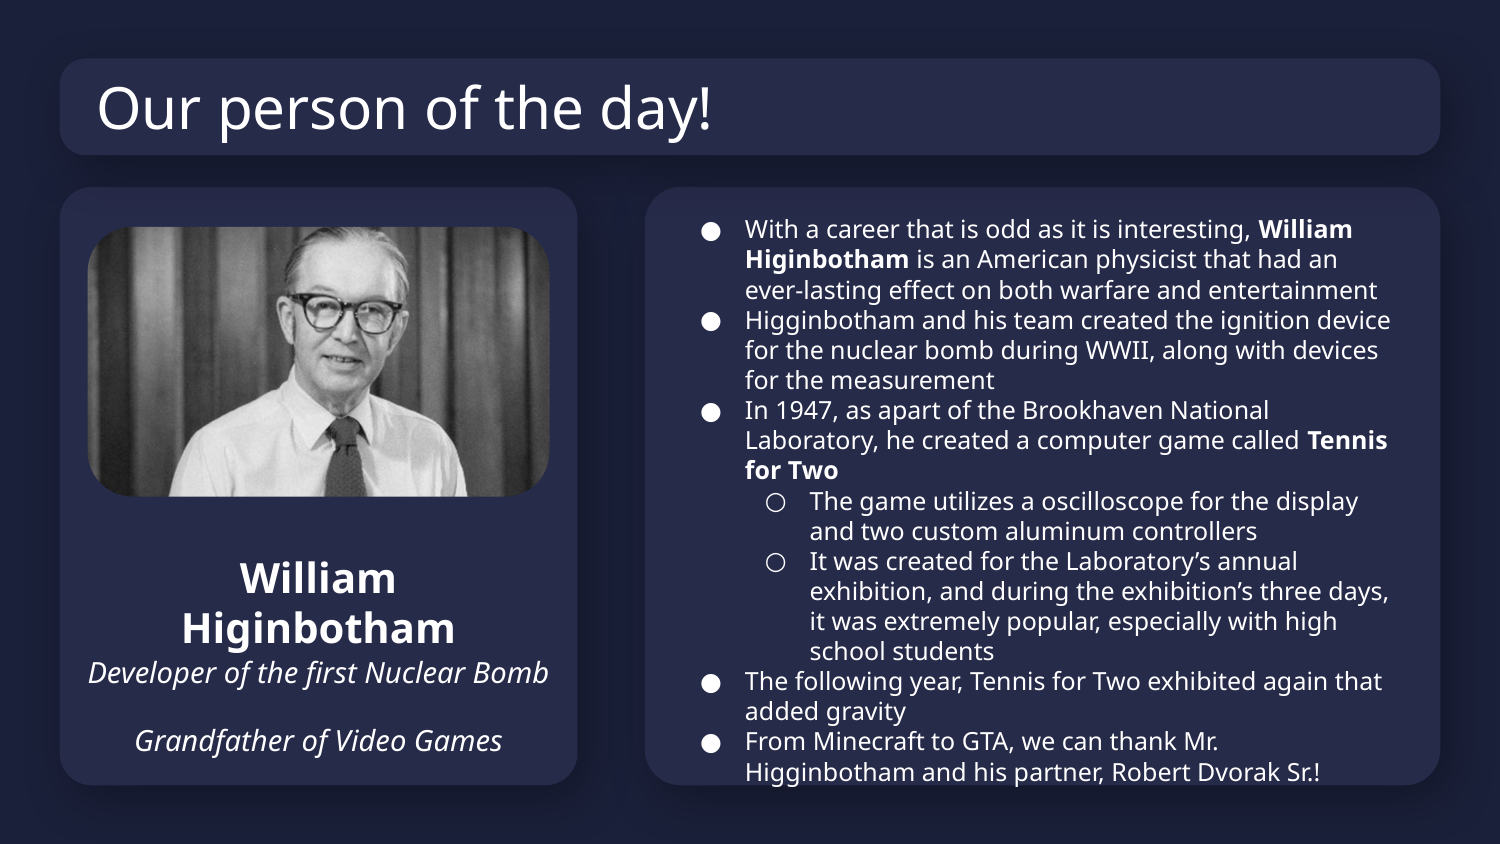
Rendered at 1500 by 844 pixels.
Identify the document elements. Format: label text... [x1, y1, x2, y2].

subtitle Developer of the first Nuclear Bomb Grandfather of Video Games [39, 639, 598, 771]
title Our person of the day! [81, 59, 1382, 153]
picture [87, 226, 550, 497]
subtitle With a career that is odd as it is interesting, William Higinbotham is an American physicist that had an ever-lasting effect on both warfare and entertainment Higginbotham and his team created the ignition device for the nuclear bomb during WWII, along with devices for the measurement In 1947, as apart of the Brookhaven National Laboratory, he created a computer game called Tennis for Two The game utilizes a oscilloscope for the display and two custom aluminum controllers It was created for the Laboratory’s annual exhibition, and during the exhibition’s three days, it was extremely popular, especially with high school students The following year, Tennis for Two exhibited again that added gravity From Minecraft to GTA, we can thank Mr. Higginbotham and his partner, Robert Dvorak Sr.! [665, 198, 1409, 805]
title William Higinbotham [87, 558, 550, 645]
